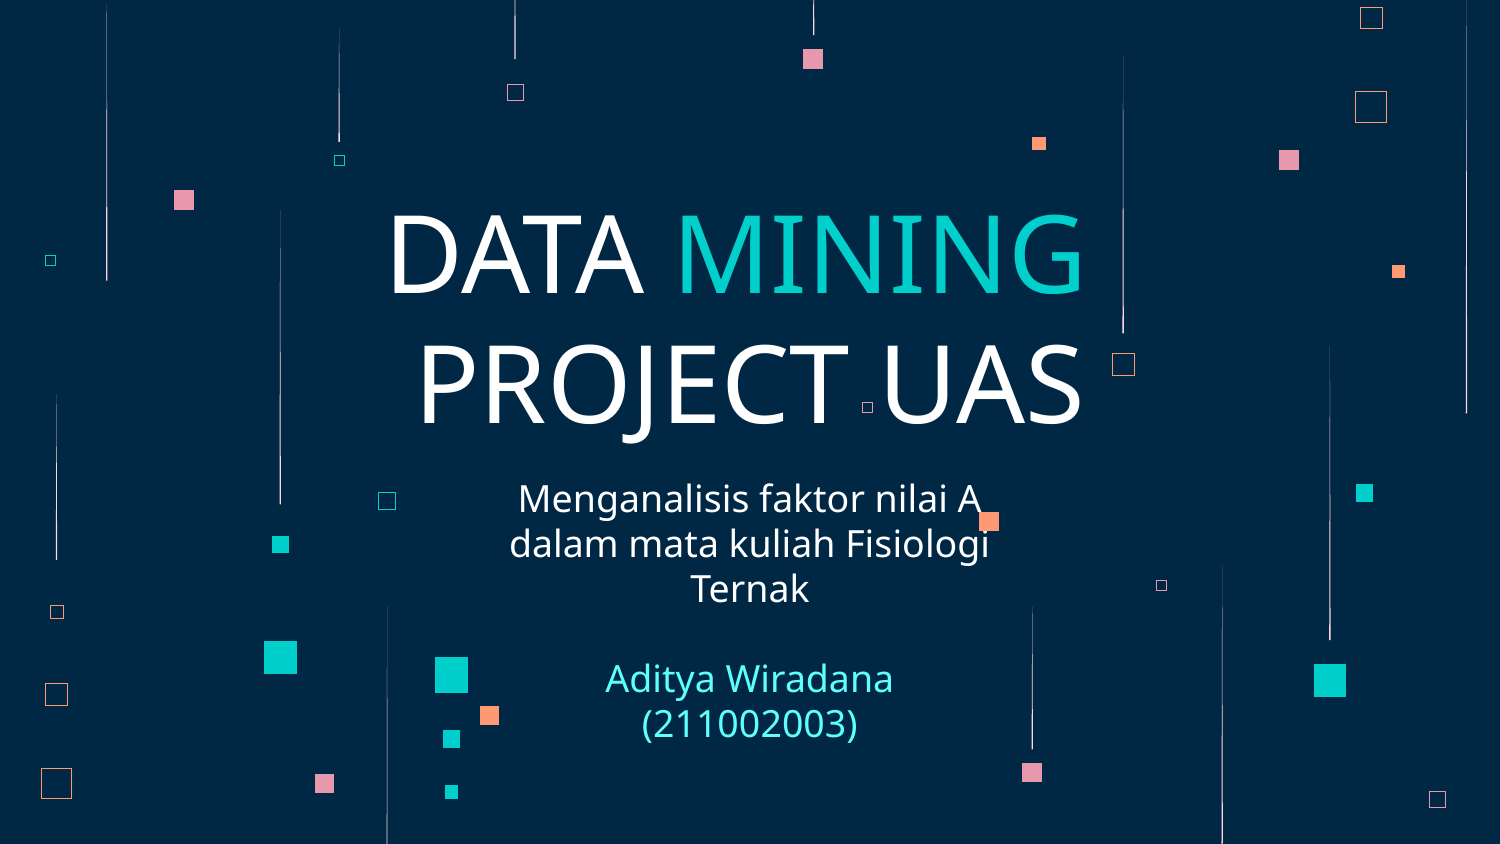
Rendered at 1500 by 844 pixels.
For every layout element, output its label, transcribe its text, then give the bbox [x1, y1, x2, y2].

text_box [263, 209, 297, 675]
title DATA MINING PROJECT UAS [256, 123, 1244, 461]
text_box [1022, 606, 1043, 783]
text_box [979, 511, 999, 532]
text_box Aditya Wiradana (211002003) [479, 639, 1021, 820]
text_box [1313, 345, 1347, 698]
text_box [1111, 55, 1135, 376]
text_box [1032, 137, 1046, 151]
subtitle Menganalisis faktor nilai A dalam mata kuliah Fisiologi Ternak [479, 461, 1021, 639]
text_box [435, 656, 469, 800]
text_box [314, 773, 335, 794]
